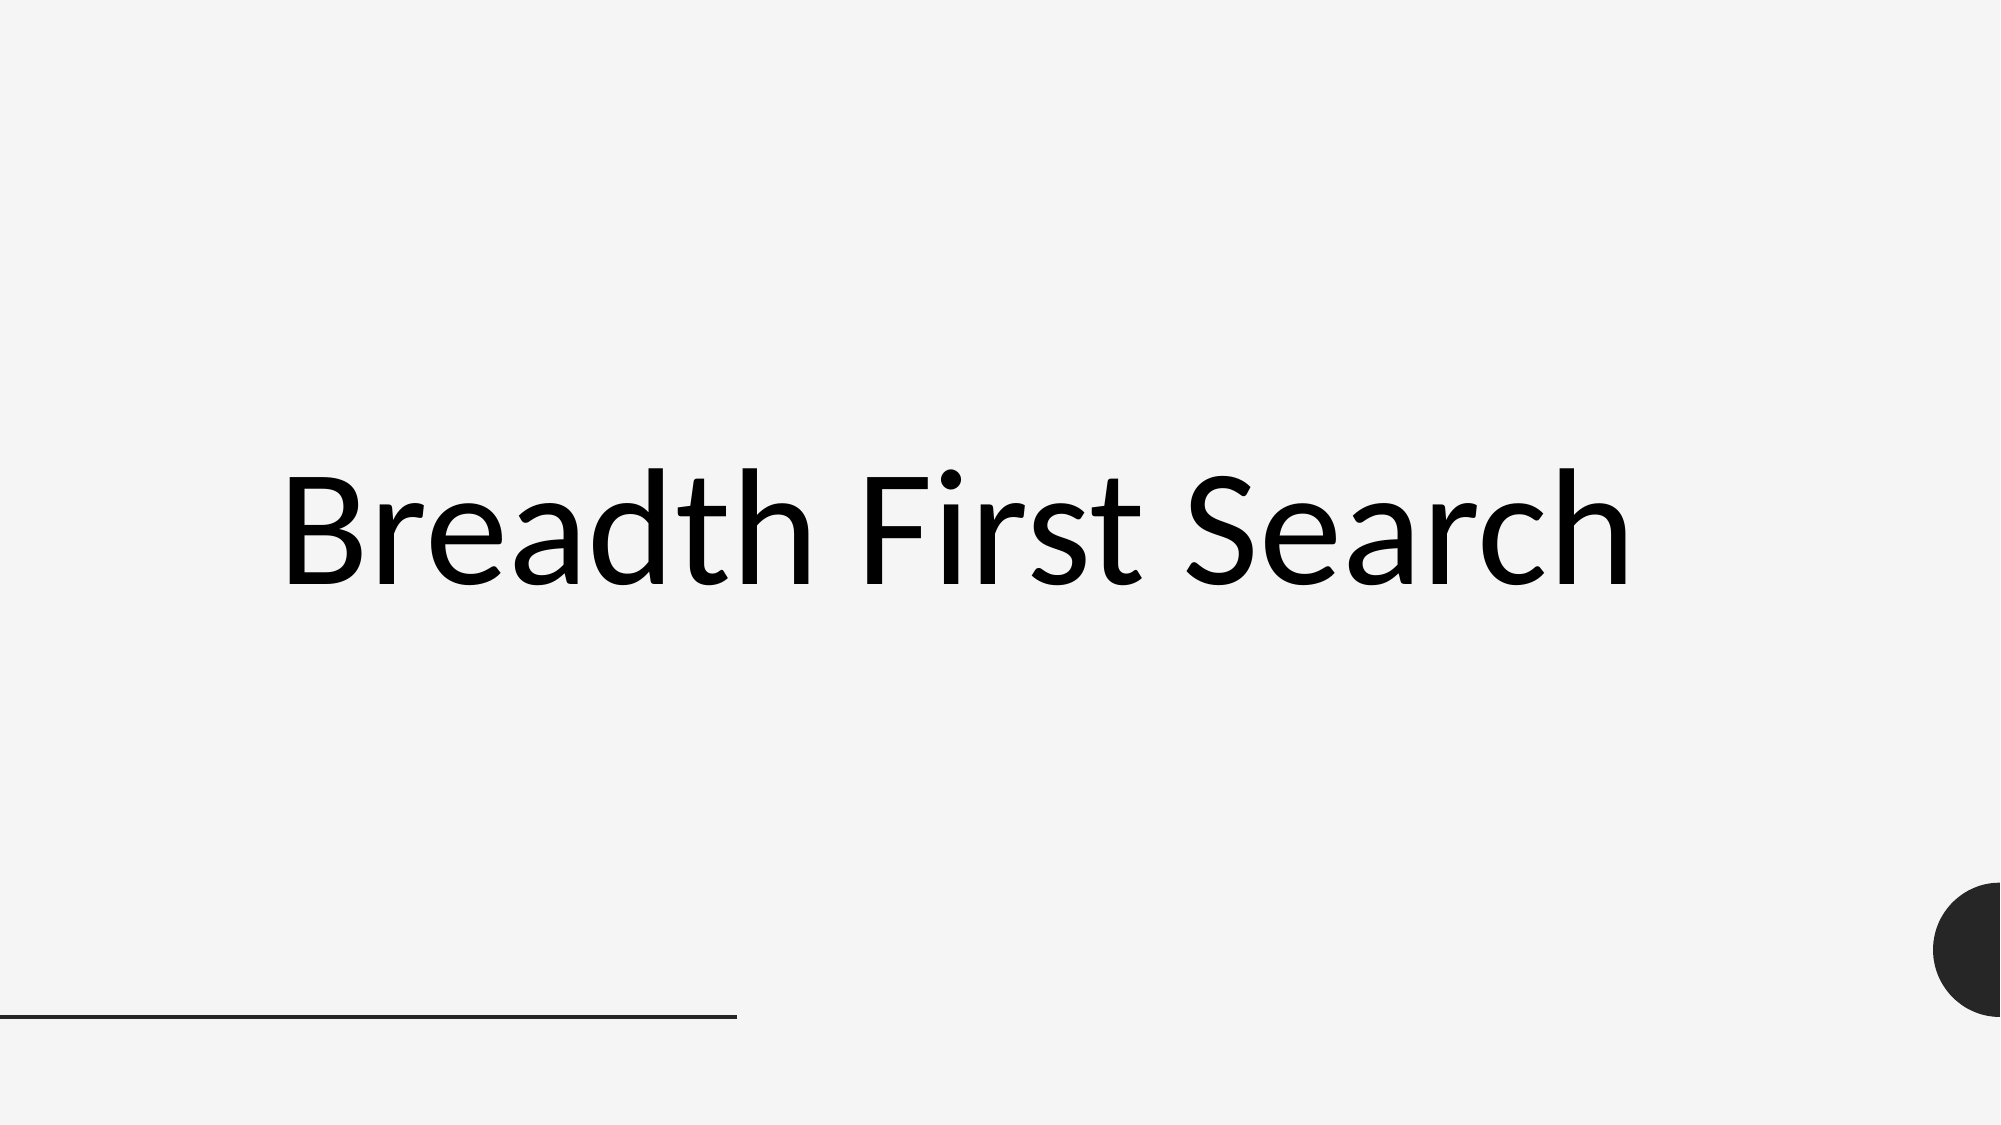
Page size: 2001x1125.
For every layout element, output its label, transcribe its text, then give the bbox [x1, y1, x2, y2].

text_box Breadth First Search [264, 410, 1727, 626]
